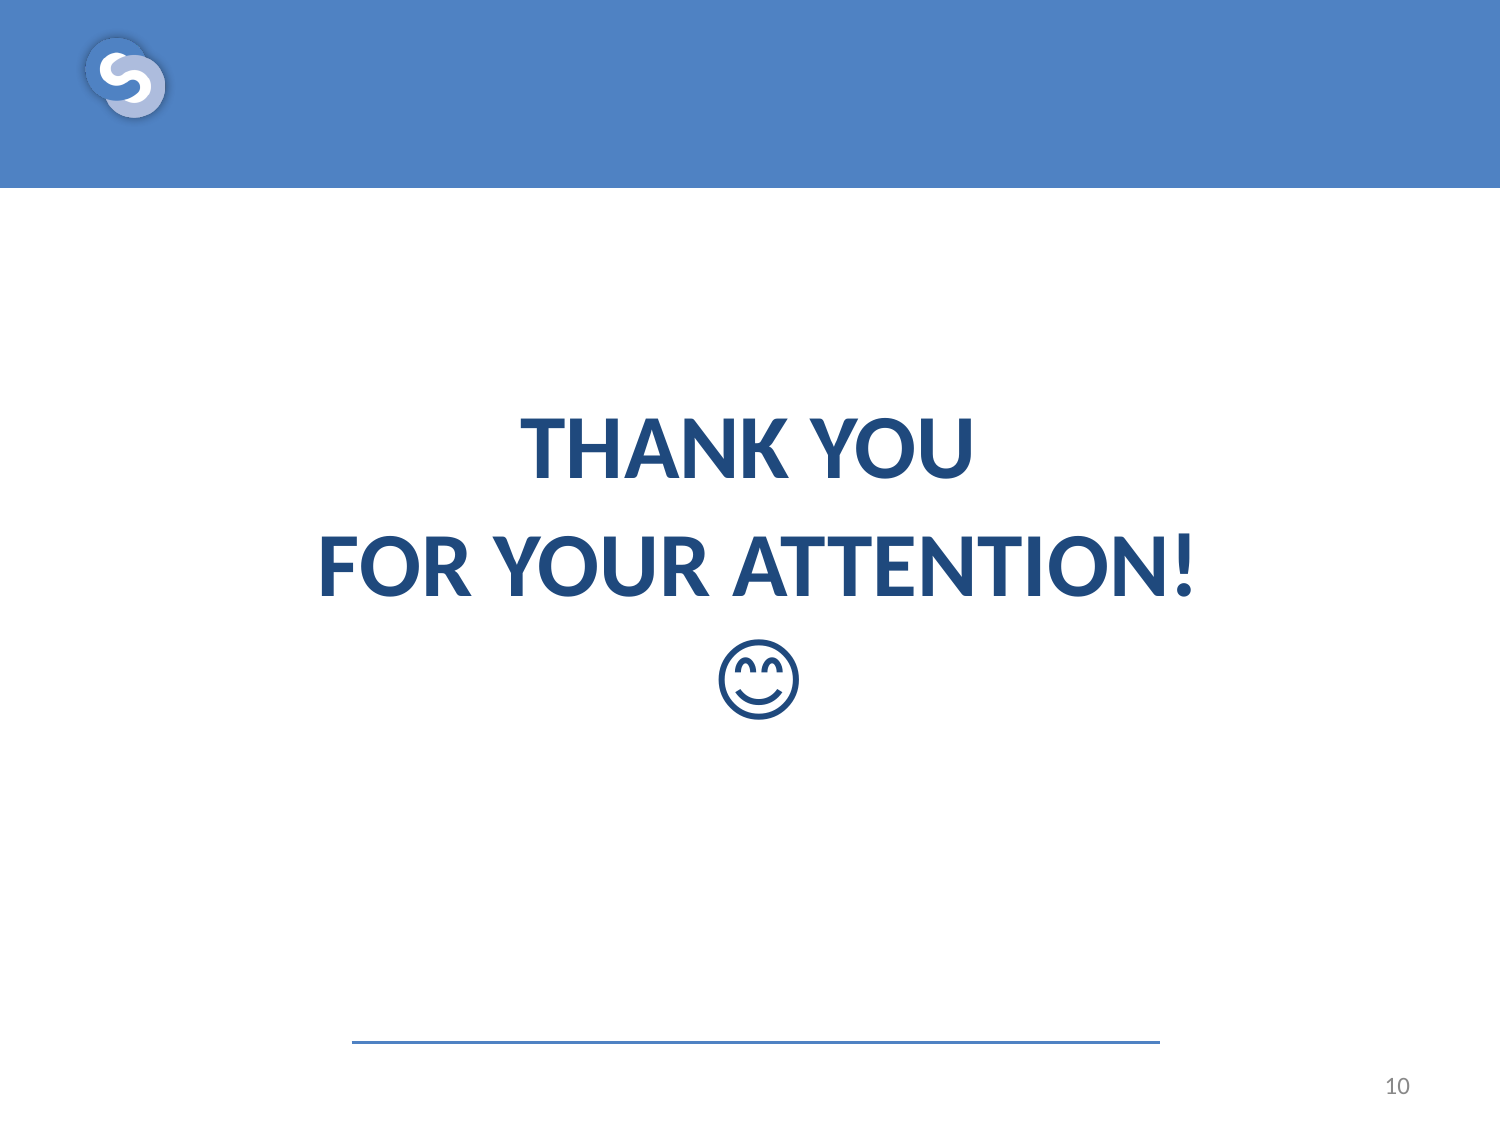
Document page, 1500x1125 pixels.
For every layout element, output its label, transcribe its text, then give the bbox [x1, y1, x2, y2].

slide_number 10 [1277, 1066, 1425, 1103]
list THANK YOU FOR YOUR ATTENTION! 😊 [75, 199, 1425, 1008]
picture [82, 35, 170, 121]
